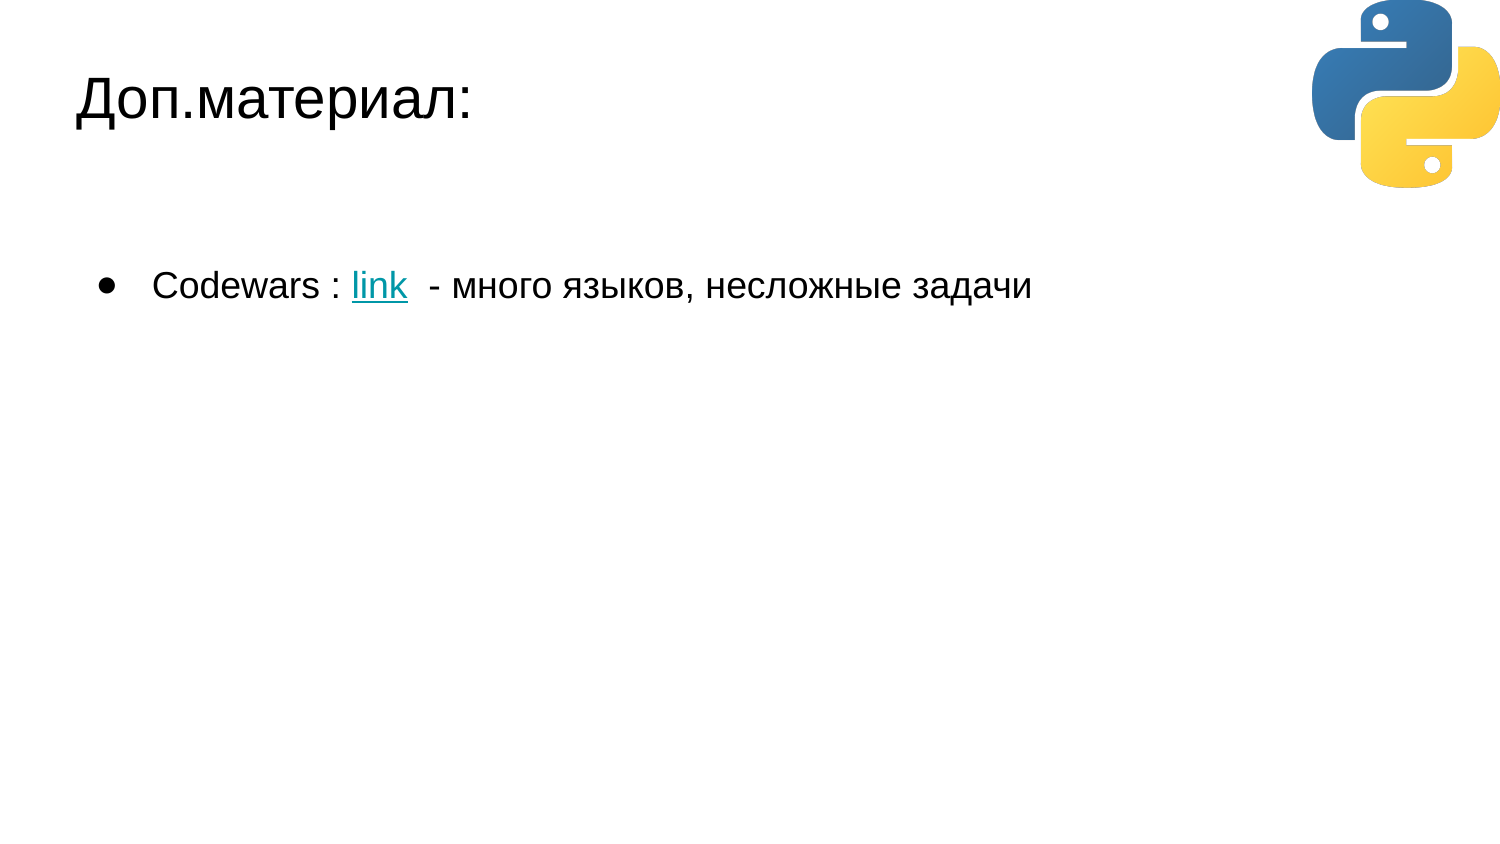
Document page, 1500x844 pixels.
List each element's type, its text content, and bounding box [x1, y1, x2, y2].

text_box Доп.материал: [61, 44, 605, 174]
text_box Codewars : link - много языков, несложные задачи [61, 246, 1271, 434]
picture [1311, 0, 1500, 188]
